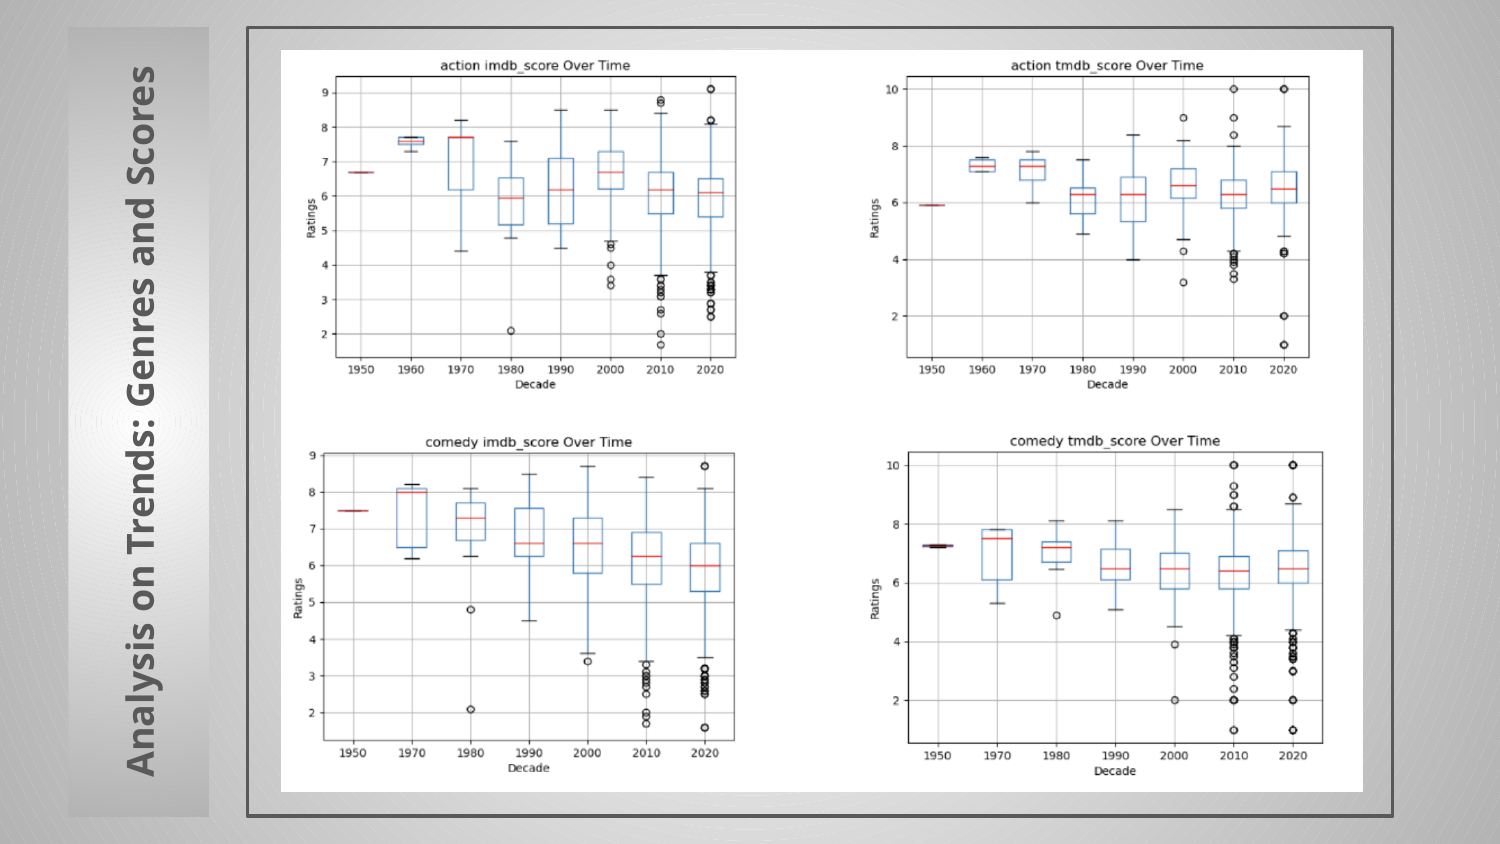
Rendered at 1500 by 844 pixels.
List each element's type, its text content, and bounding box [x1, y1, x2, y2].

text_box [247, 27, 1393, 816]
text_box Analysis on Trends: Genres and Scores [68, 27, 209, 817]
picture [280, 50, 1364, 793]
